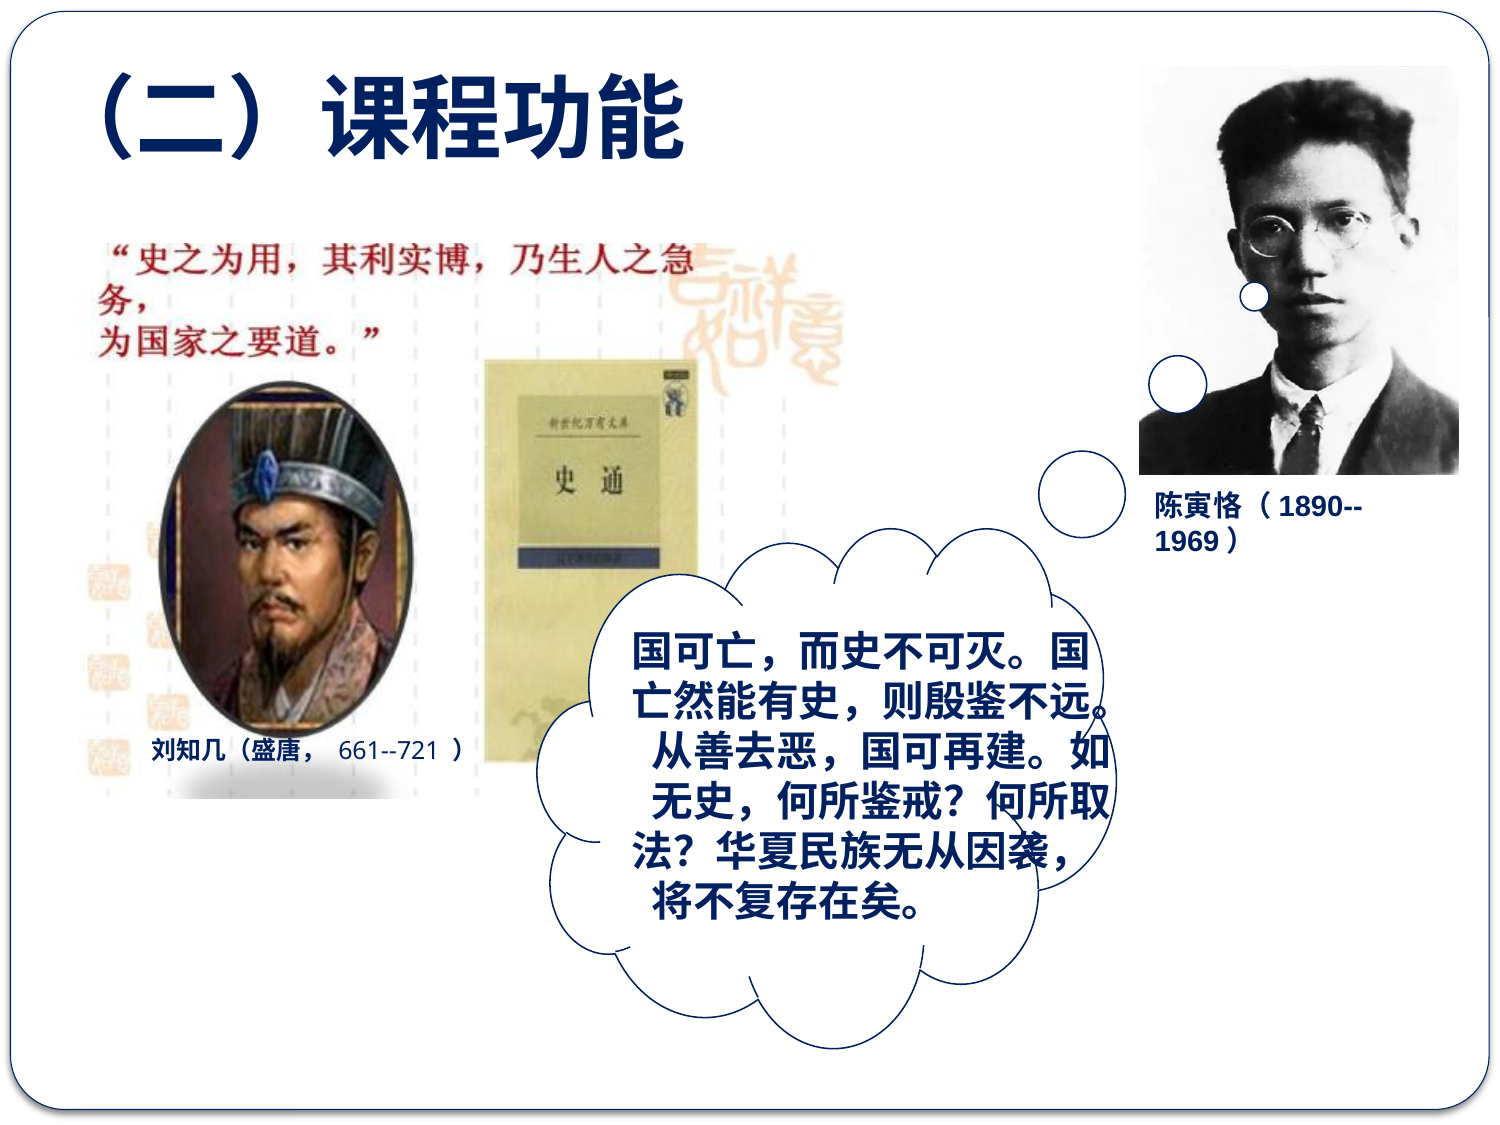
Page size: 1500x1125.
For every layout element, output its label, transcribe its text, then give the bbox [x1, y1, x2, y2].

text_box 国可亡，而史不可灭。国 亡然能有史，则殷鉴不远。 从善去恶，国可再建。如 无史，何所鉴戒？何所取 法？华夏民族无从因袭， 将不复存在矣。 [544, 528, 1117, 1049]
text_box 国可亡，而史不可灭。国 亡然能有史，则殷鉴不远。 从善去恶，国可再建。如 无史，何所鉴戒？何所取 法？华夏民族无从因袭， 将不复存在矣。 [1038, 451, 1126, 538]
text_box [1139, 66, 1459, 531]
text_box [52, 243, 845, 799]
title （二）课程功能 [29, 42, 1282, 185]
